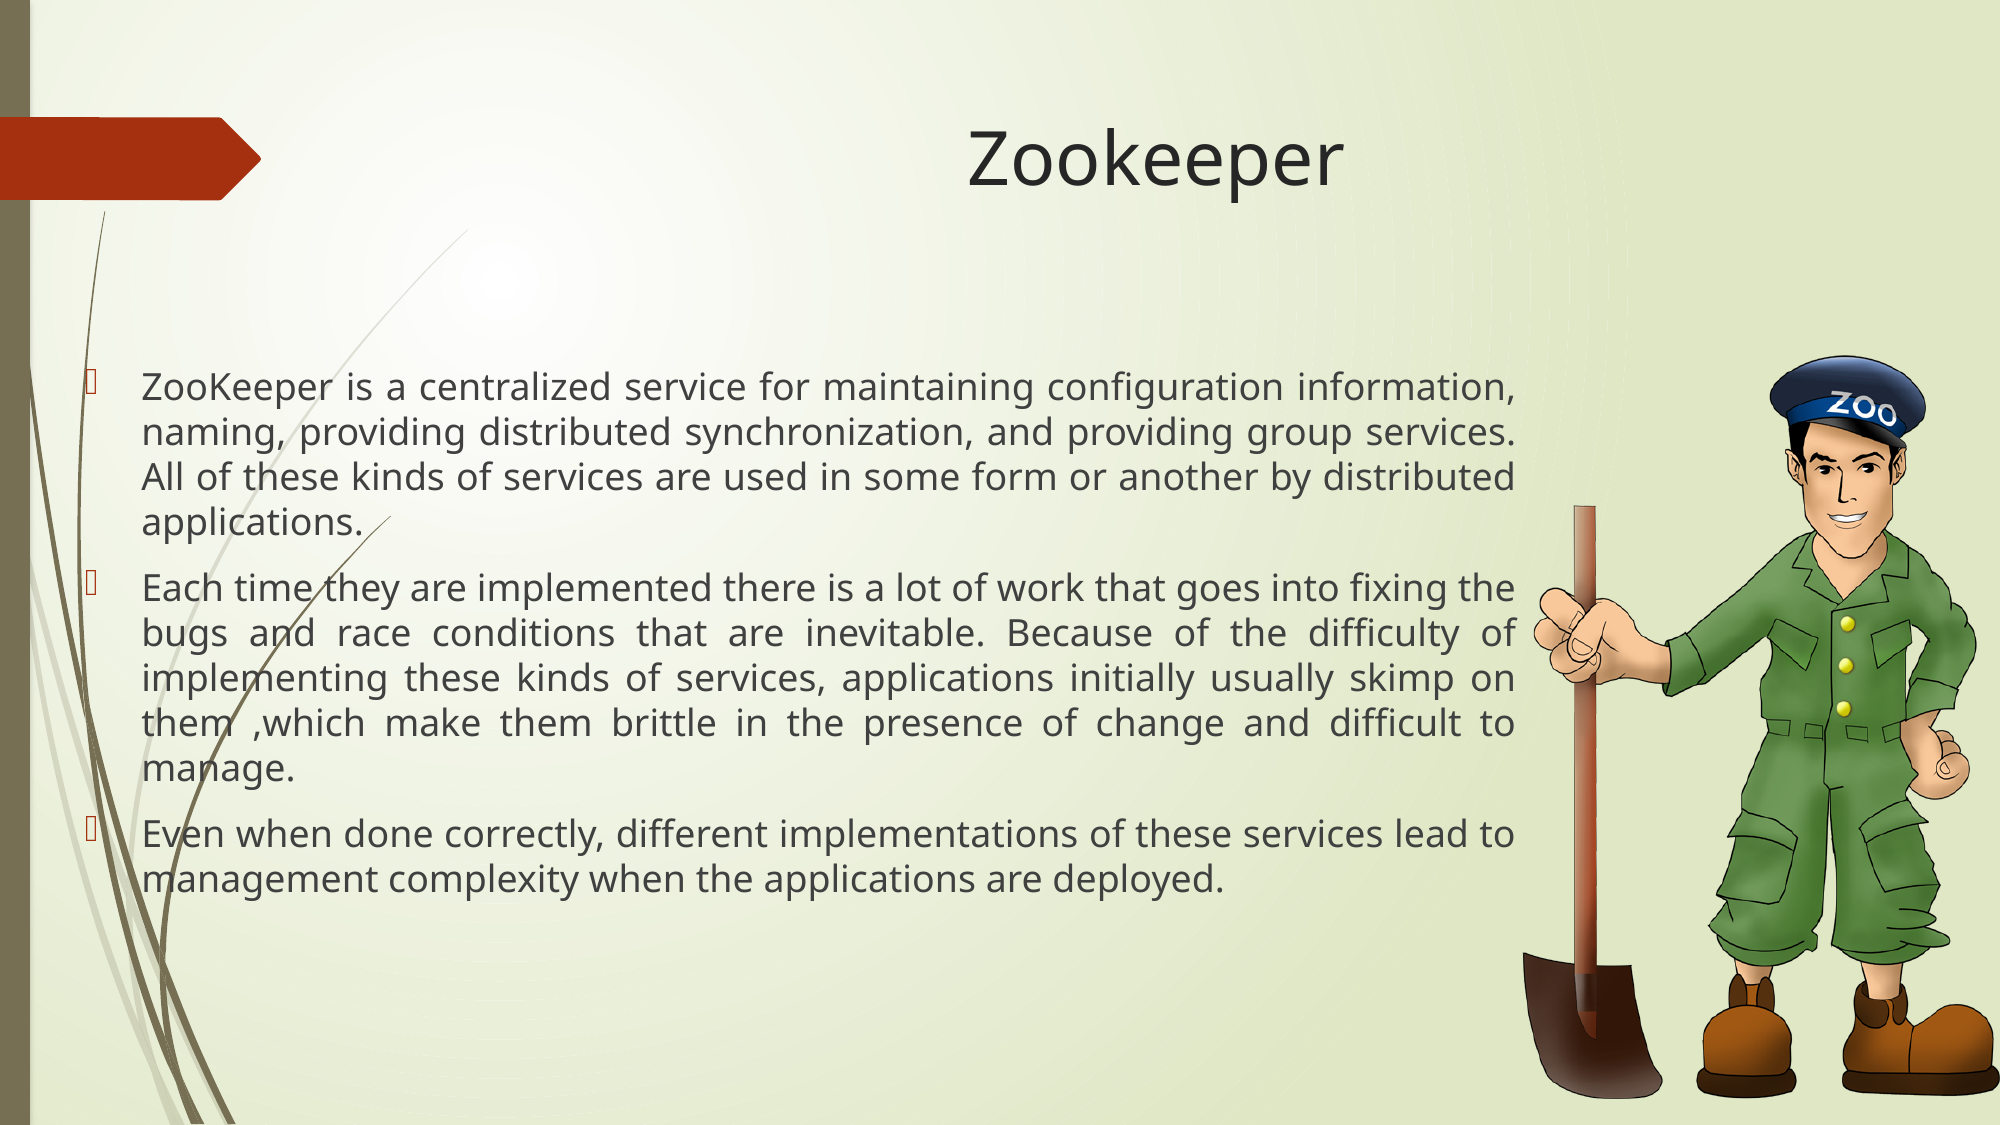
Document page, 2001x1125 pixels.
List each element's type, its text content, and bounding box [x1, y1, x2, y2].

picture [1520, 355, 2000, 1099]
title Zookeeper [425, 102, 1888, 313]
list ZooKeeper is a centralized service for maintaining configuration information, naming, providing distributed synchronization, and providing group services. All of these kinds of services are used in some form or another by distributed applications. Each time they are implemented there is a lot of work that goes into fixing the bugs and race conditions that are inevitable. Because of the difficulty of implementing these kinds of services, applications initially usually skimp on them ,which make them brittle in the presence of change and difficult to manage. Even when done correctly, different implementations of these services lead to management complexity when the applications are deployed. [70, 355, 1520, 976]
